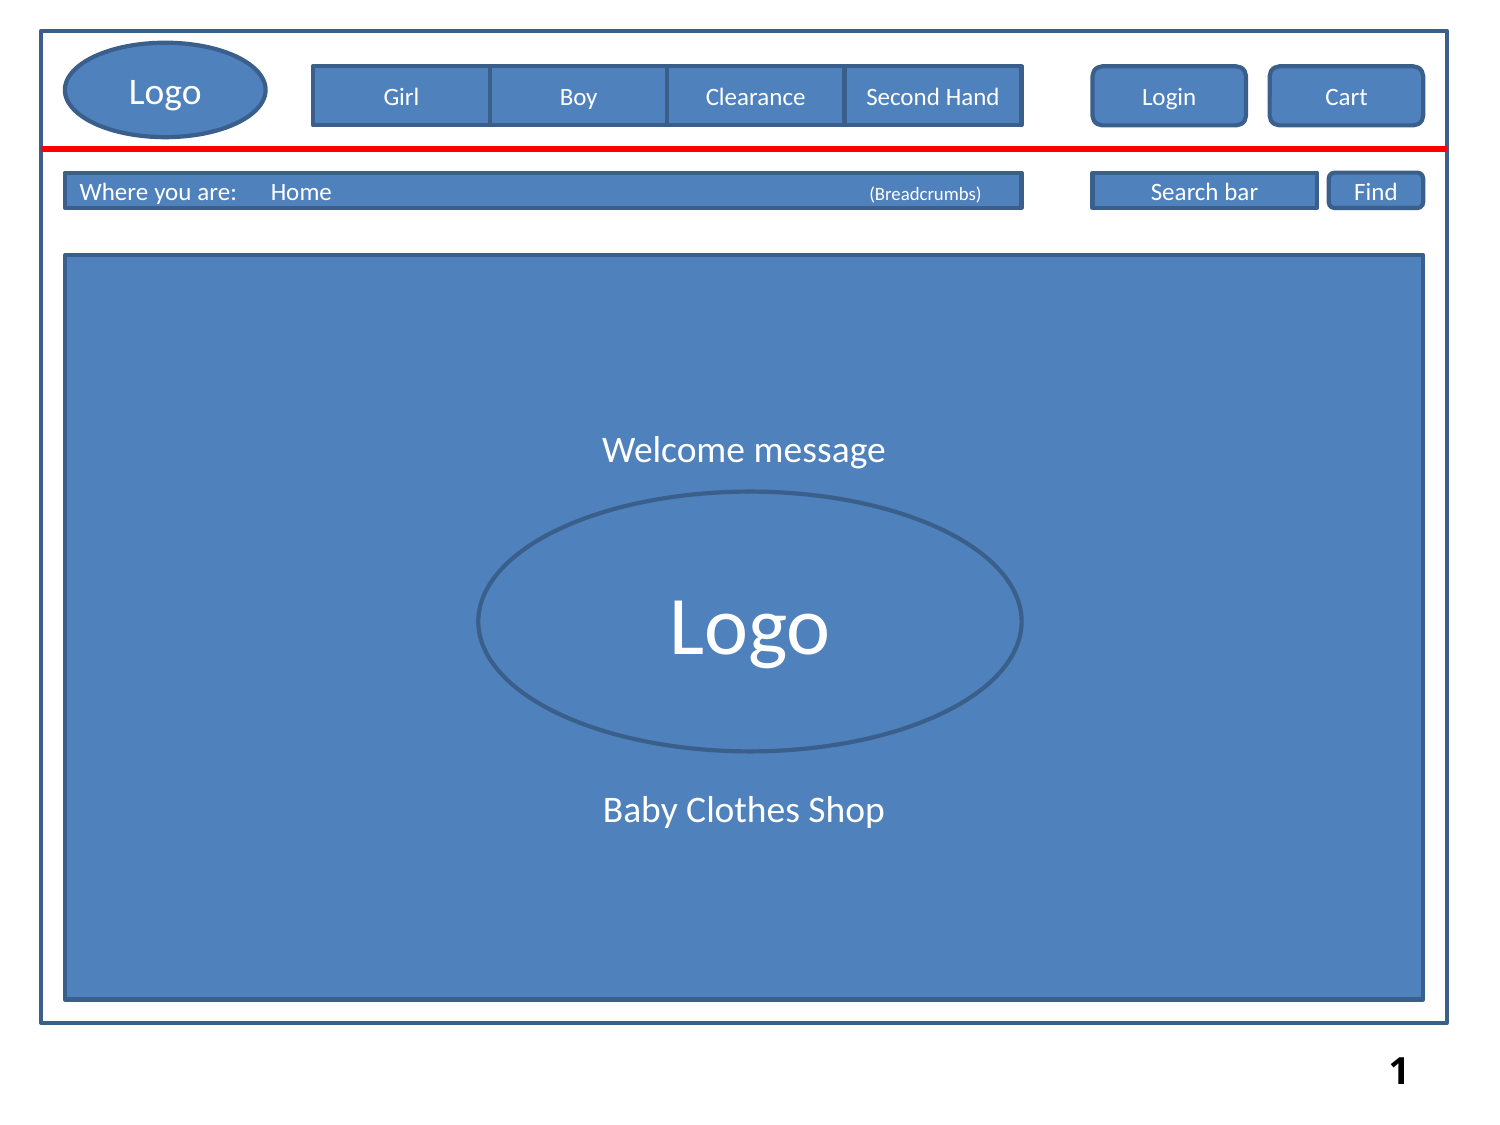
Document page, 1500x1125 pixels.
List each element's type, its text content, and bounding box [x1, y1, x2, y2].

text_box Girl [311, 64, 488, 127]
text_box Welcome message Baby Clothes Shop [63, 253, 1425, 1002]
text_box Clearance [665, 64, 846, 127]
text_box Boy [488, 64, 665, 127]
text_box Where you are: Home (Breadcrumbs) [63, 171, 1024, 210]
text_box Search bar [1090, 171, 1319, 210]
text_box Logo [62, 40, 268, 140]
text_box [39, 29, 1449, 1025]
text_box Find [1326, 170, 1426, 211]
text_box Logo [476, 489, 1024, 754]
text_box Cart [1267, 64, 1426, 128]
text_box Login [1090, 64, 1249, 128]
slide_number 1 [1074, 1042, 1425, 1103]
text_box Second Hand [846, 64, 1024, 127]
